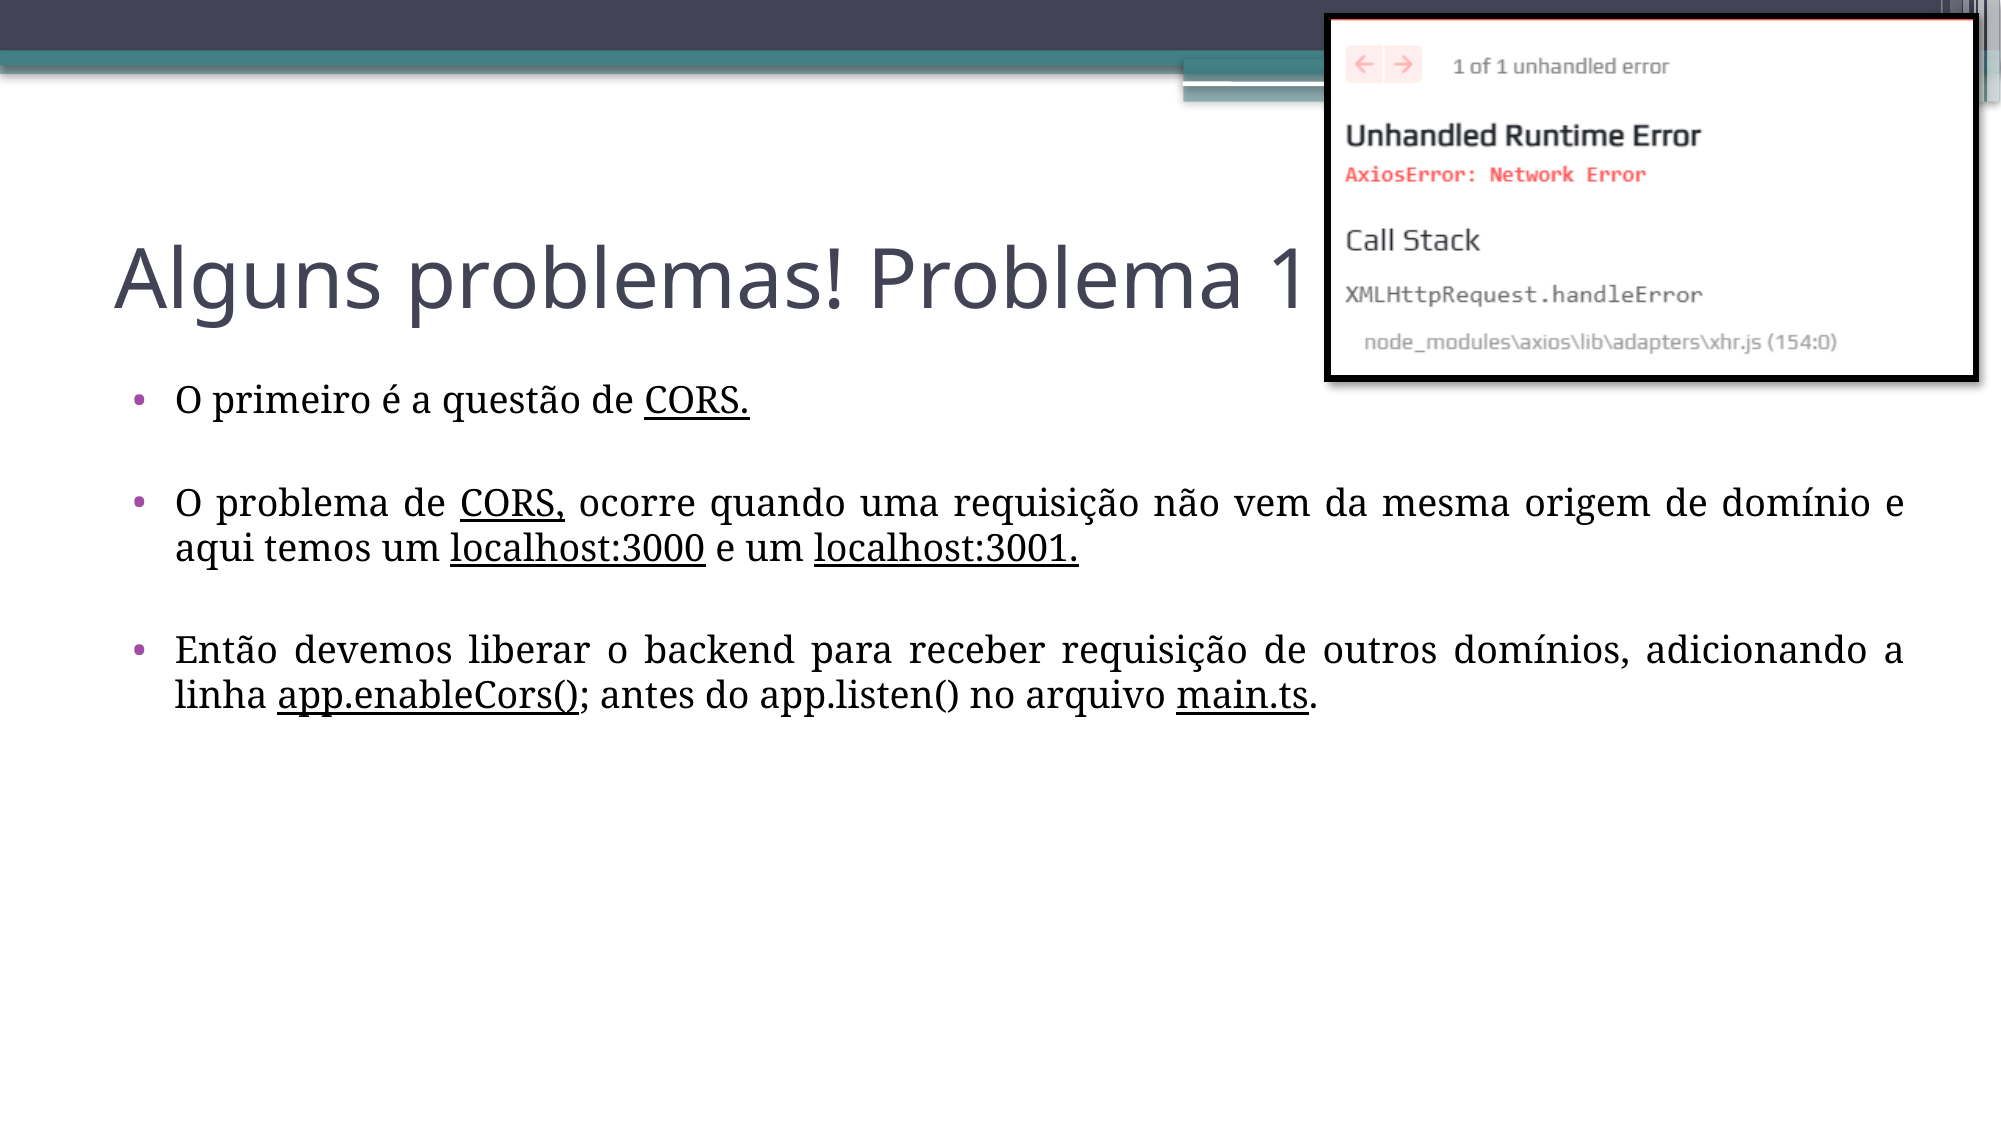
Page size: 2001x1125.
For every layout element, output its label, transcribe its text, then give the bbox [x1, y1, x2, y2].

picture [1330, 18, 1974, 376]
list O primeiro é a questão de CORS. O problema de CORS, ocorre quando uma requisição não vem da mesma origem de domínio e aqui temos um localhost:3000 e um localhost:3001. Então devemos liberar o backend para receber requisição de outros domínios, adicionando a linha app.enableCors(); antes do app.listen() no arquivo main.ts. [99, 368, 1922, 1125]
title Alguns problemas! Problema 1 [99, 187, 1322, 363]
